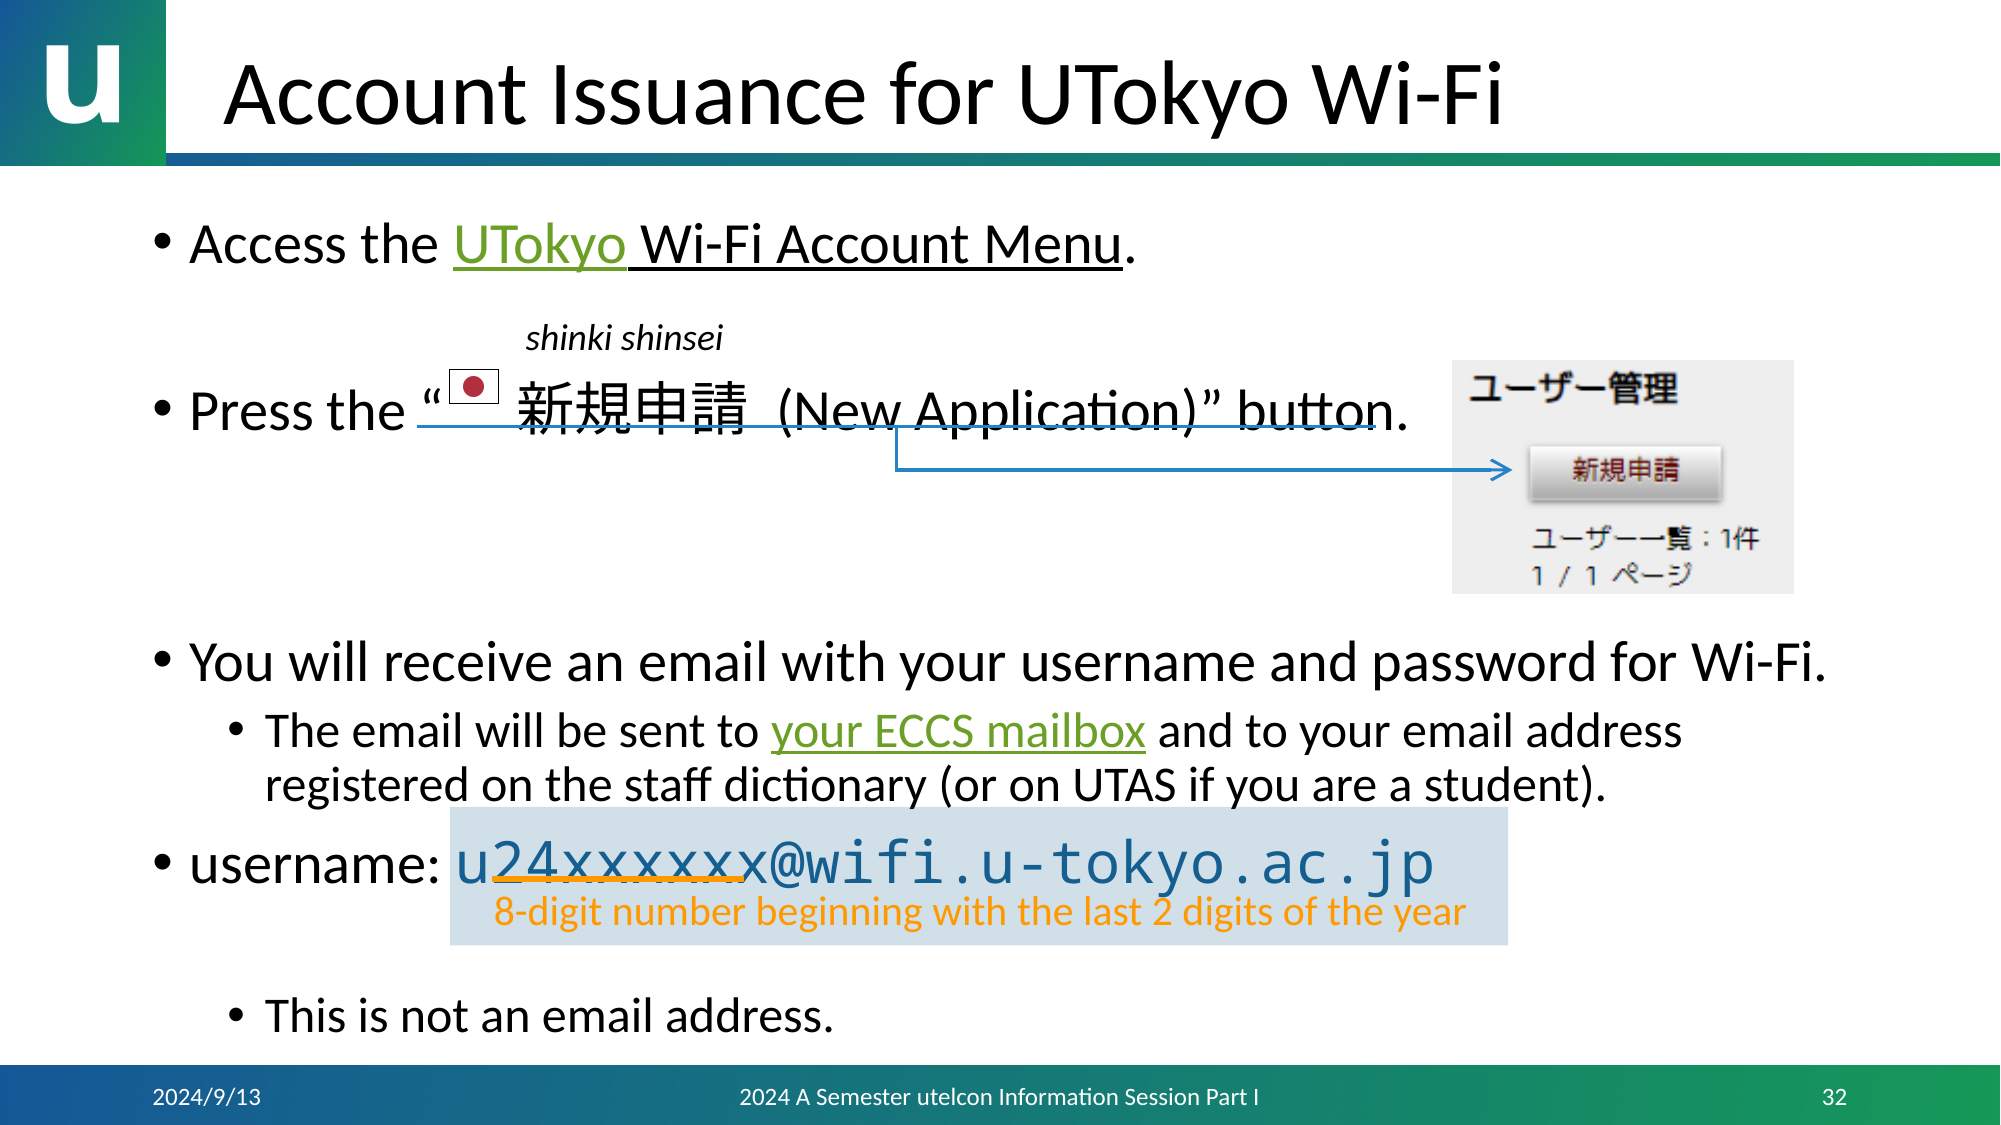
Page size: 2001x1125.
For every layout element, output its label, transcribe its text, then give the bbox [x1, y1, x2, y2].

text_box [448, 942, 1510, 947]
text_box [895, 427, 1452, 472]
picture [449, 368, 500, 404]
footer 2024 A Semester utelcon Information Session Part I [662, 1074, 1338, 1117]
list Access the UTokyo Wi-Fi Account Menu. Press the “ 新規申請 (New Application)” button. You will receive an email with your username and password for Wi-Fi. The email will be sent to your ECCS mailbox and to your email address registered on the staff dictionary (or on UTAS if you are a student). username: u24xxxxxx@wifi.u-tokyo.ac.jp This is not an email address. [137, 205, 1863, 1055]
title Account Issuance for UTokyo Wi-Fi [208, 35, 1863, 154]
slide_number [137, 1074, 588, 1117]
text_box 8-digit number beginning with the last 2 digits of the year [417, 876, 1545, 942]
text_box shinki shinsei [510, 305, 739, 365]
picture [0, 0, 2000, 166]
slide_number 32 [1412, 1074, 1863, 1117]
picture [1452, 359, 1794, 595]
picture [0, 1065, 2000, 1125]
text_box [448, 805, 1510, 876]
